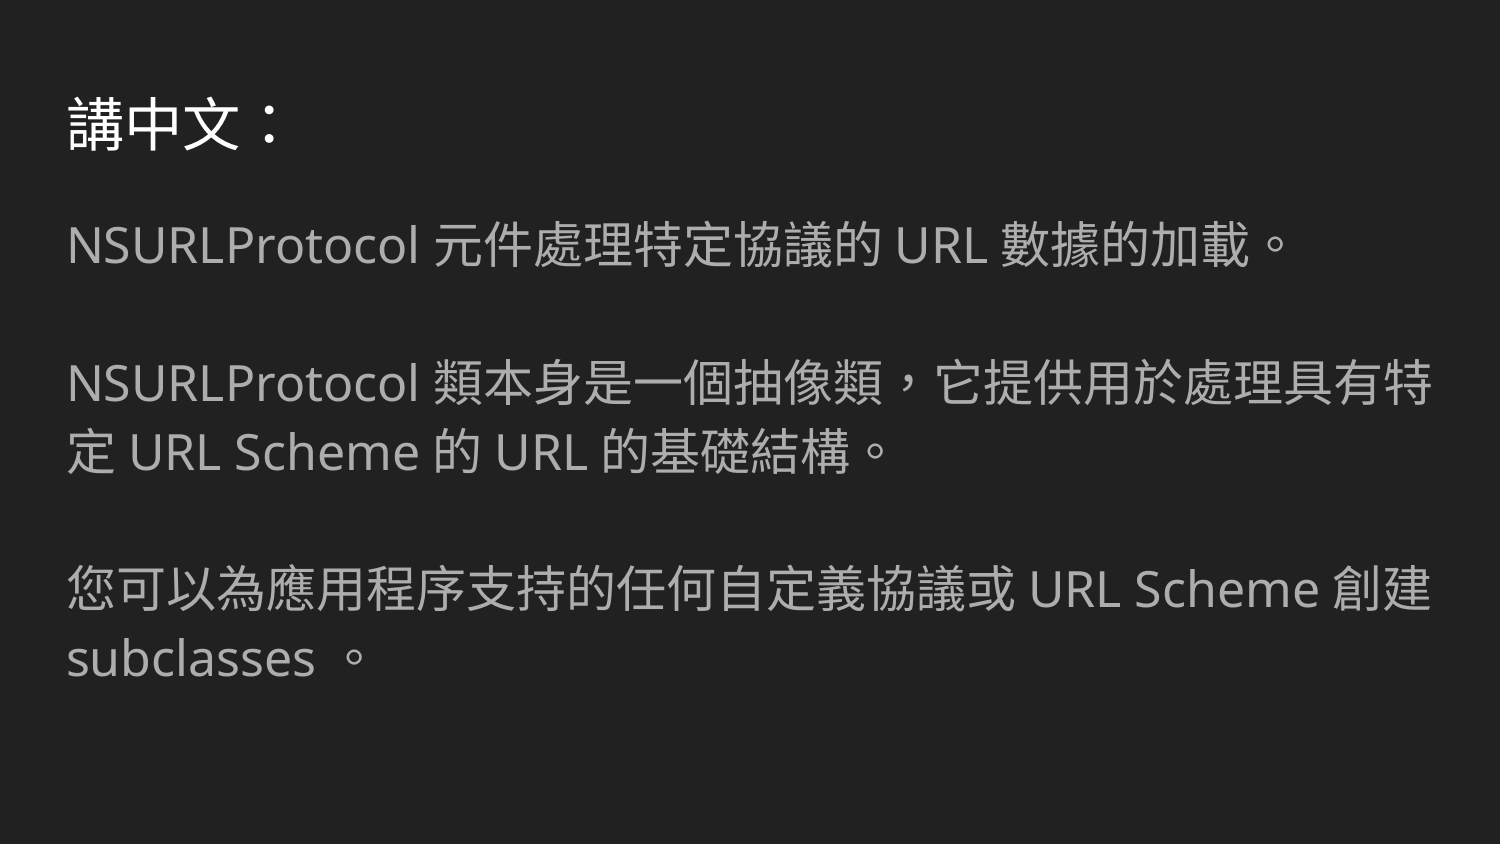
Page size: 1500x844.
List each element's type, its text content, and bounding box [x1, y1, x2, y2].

list NSURLProtocol元件處理特定協議的URL數據的加載。 NSURLProtocol類本身是一個抽像類，它提供用於處理具有特定URL Scheme的URL的基礎結構。 您可以為應用程序支持的任何自定義協議或URL Scheme創建 subclasses。 [51, 189, 1449, 750]
title 講中文： [51, 72, 1449, 167]
